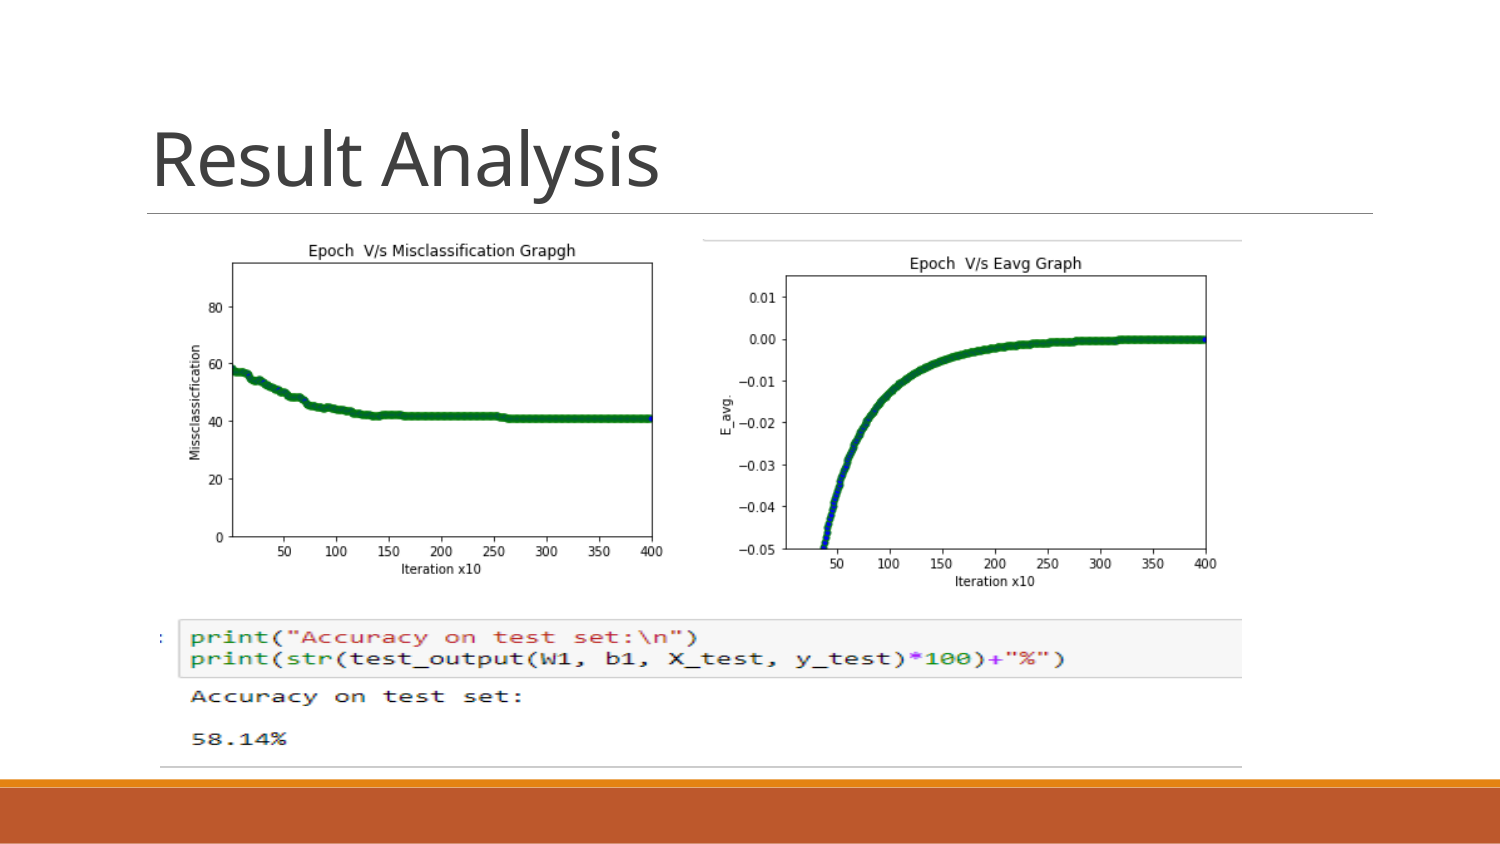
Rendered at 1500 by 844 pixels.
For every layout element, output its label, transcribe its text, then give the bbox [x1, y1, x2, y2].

picture [159, 238, 1242, 769]
title Result Analysis [135, 30, 1373, 209]
